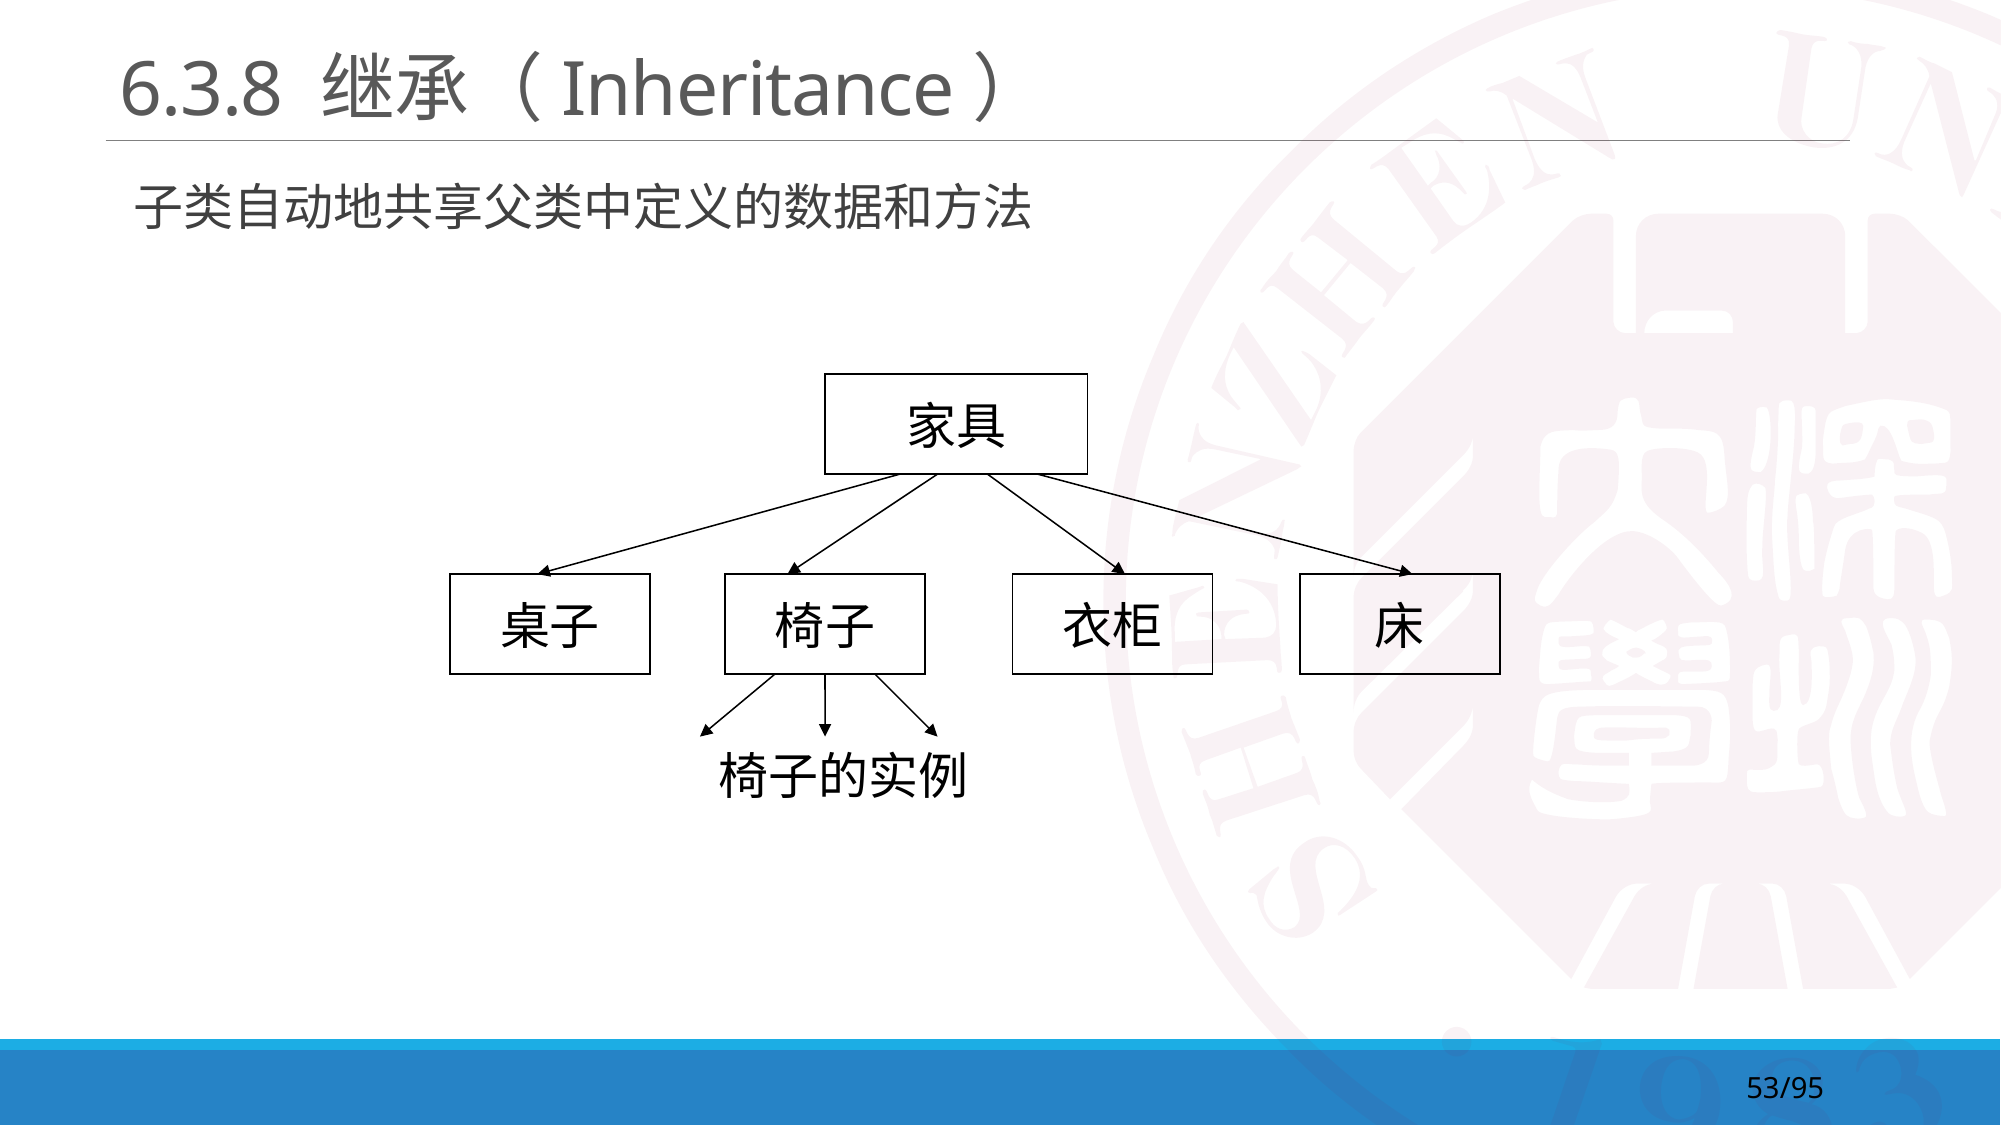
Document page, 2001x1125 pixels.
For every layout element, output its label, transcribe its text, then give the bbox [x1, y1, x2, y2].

title 6.3.8 继承（Inheritance） [104, 0, 1856, 139]
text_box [449, 373, 1501, 825]
slide_number 53/95 [1624, 1059, 1840, 1120]
list 子类自动地共享父类中定义的数据和方法 [118, 174, 1500, 850]
